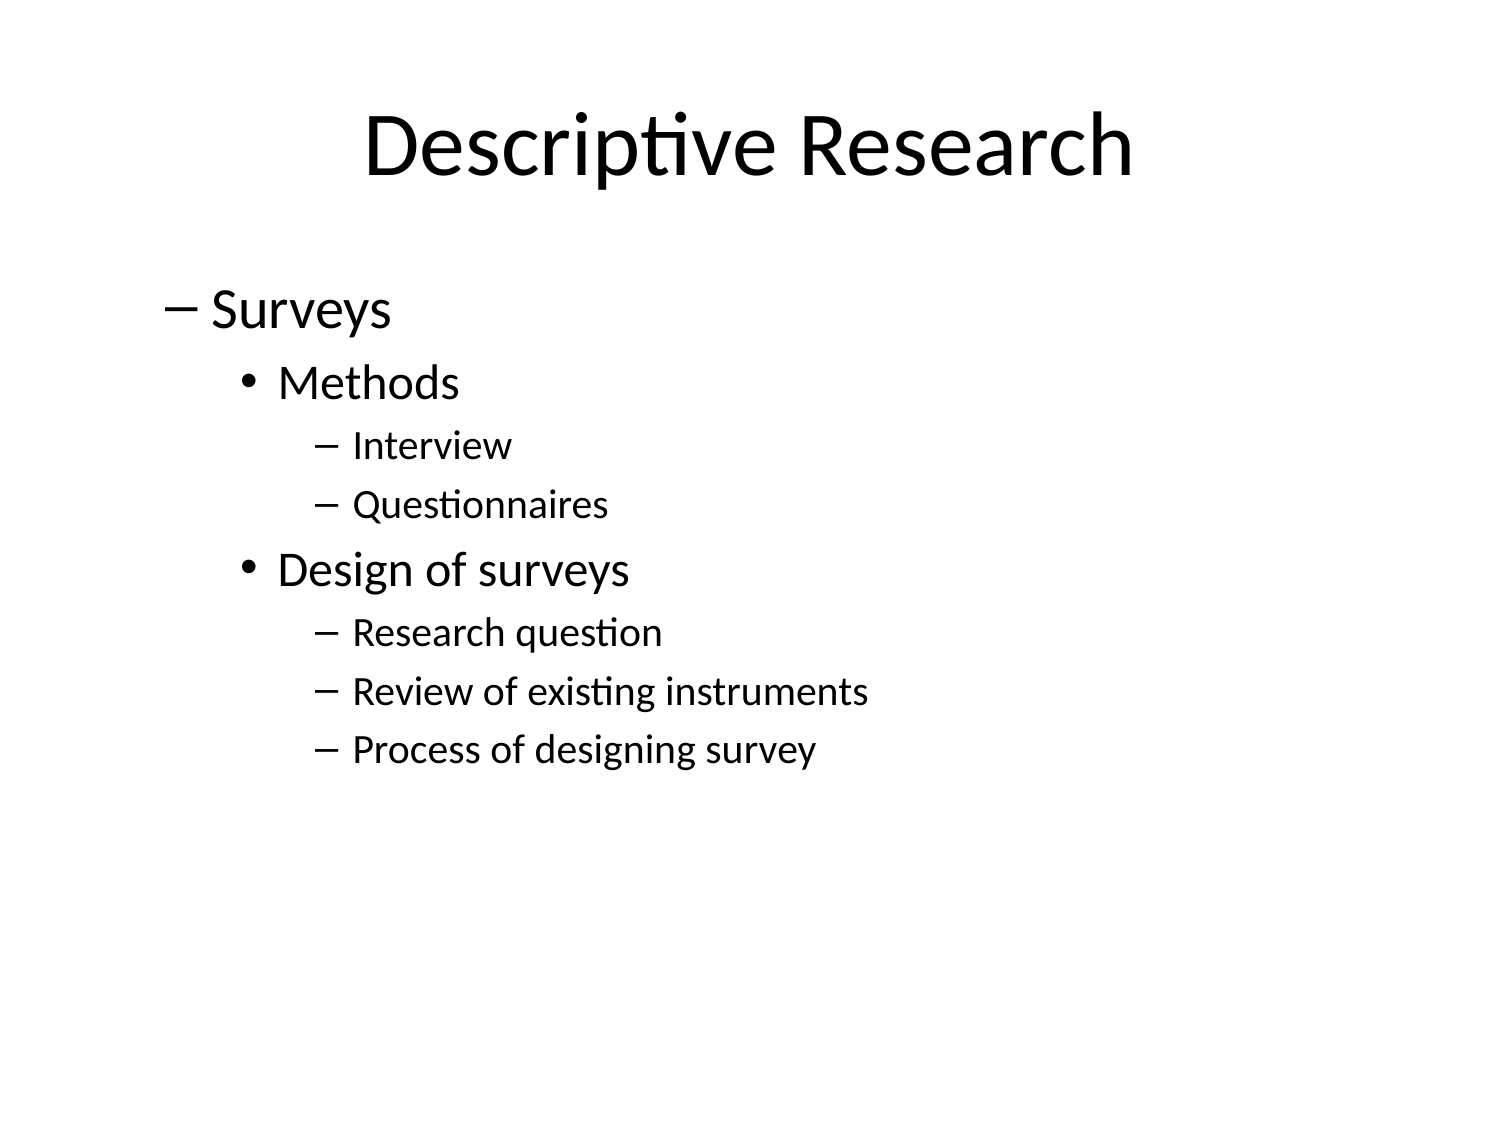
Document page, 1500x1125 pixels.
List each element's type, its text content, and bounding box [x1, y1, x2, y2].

list Surveys Methods Interview Questionnaires Design of surveys Research question Review of existing instruments Process of designing survey [75, 262, 1425, 1005]
title Descriptive Research [75, 45, 1425, 233]
